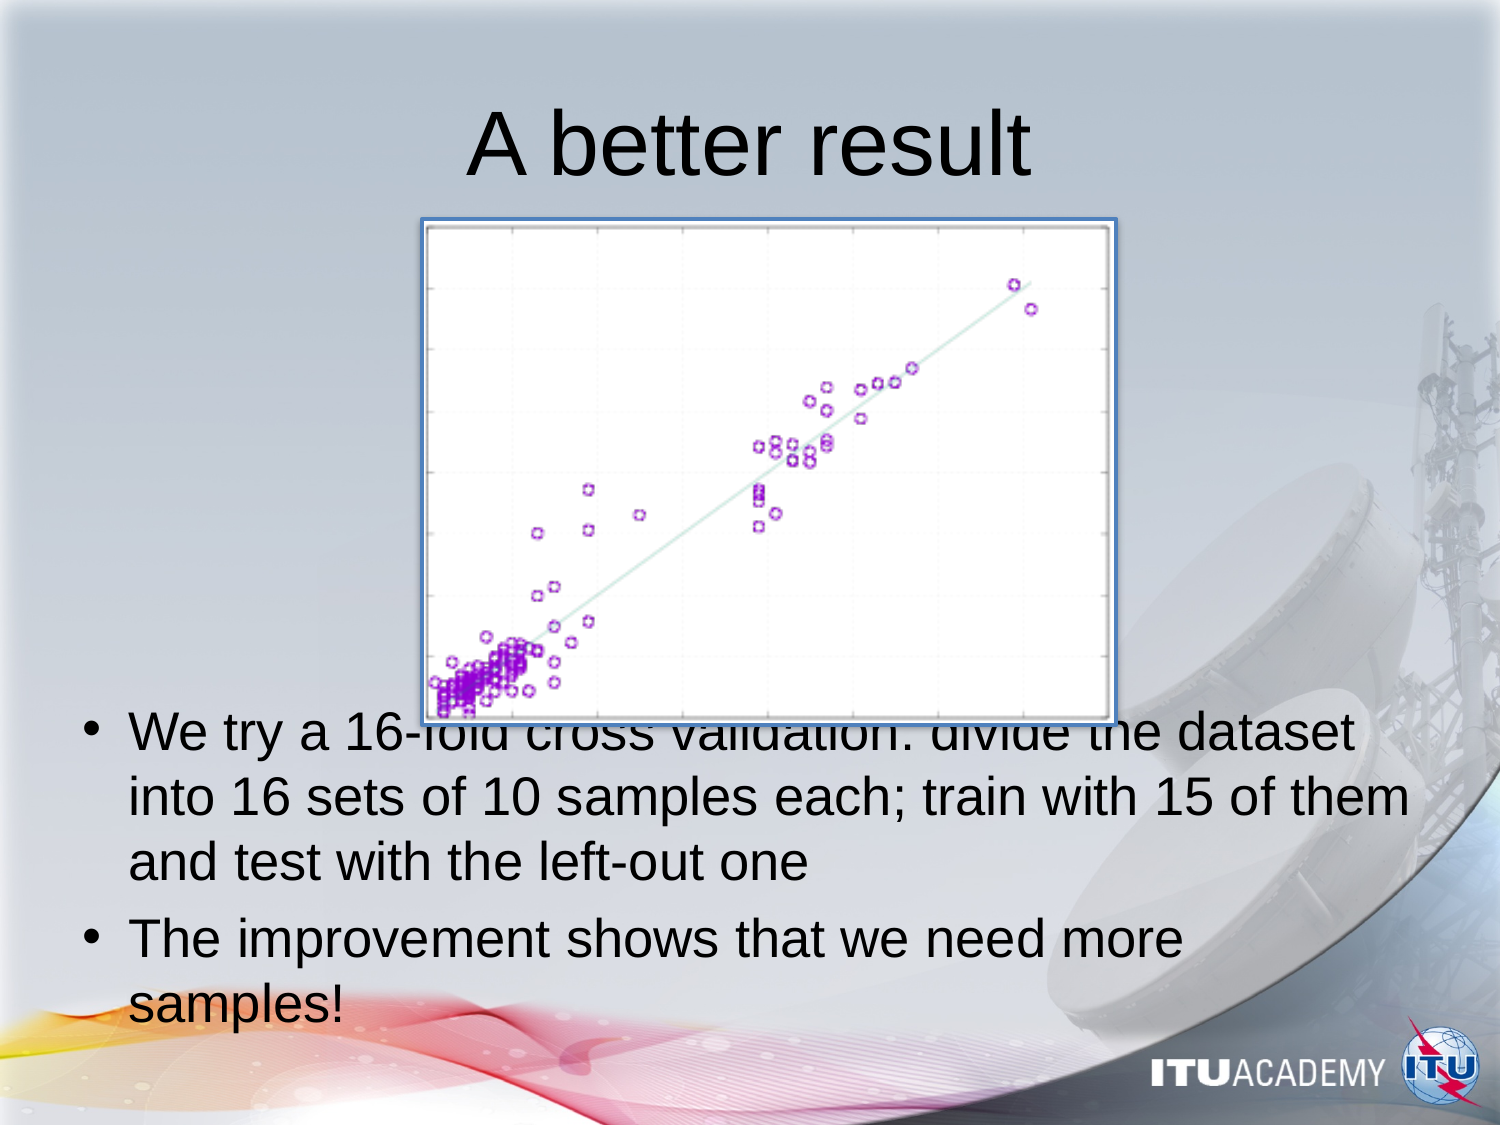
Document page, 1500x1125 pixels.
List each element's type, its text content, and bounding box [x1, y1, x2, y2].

title A better result [74, 44, 1426, 234]
picture [0, 0, 1500, 1125]
list We try a 16-fold cross validation: divide the dataset into 16 sets of 10 samples each; train with 15 of them and test with the left-out one The improvement shows that we need more samples! [74, 301, 1426, 1046]
